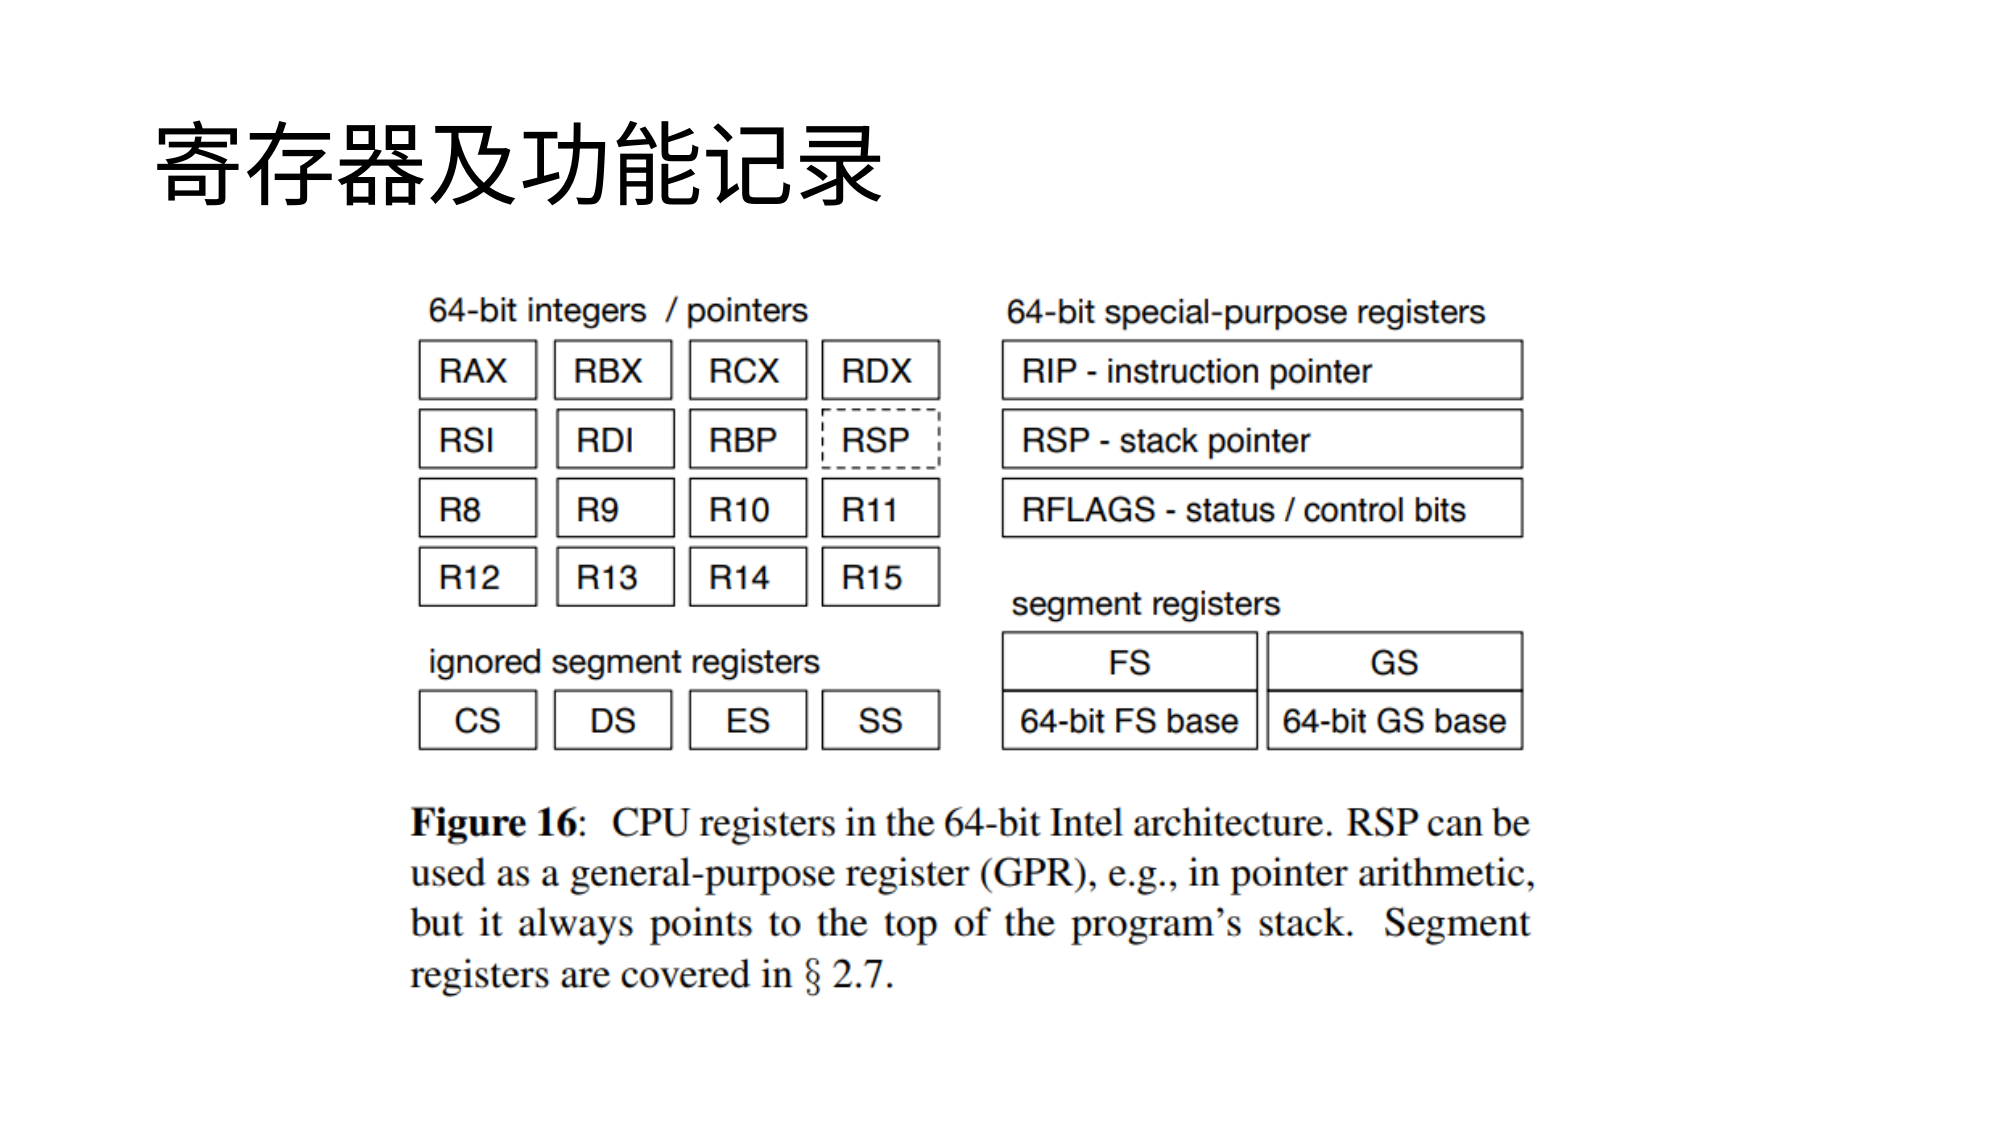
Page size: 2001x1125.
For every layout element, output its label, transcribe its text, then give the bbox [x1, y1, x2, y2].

picture [400, 254, 1545, 1002]
title 寄存器及功能记录 [137, 59, 1863, 278]
